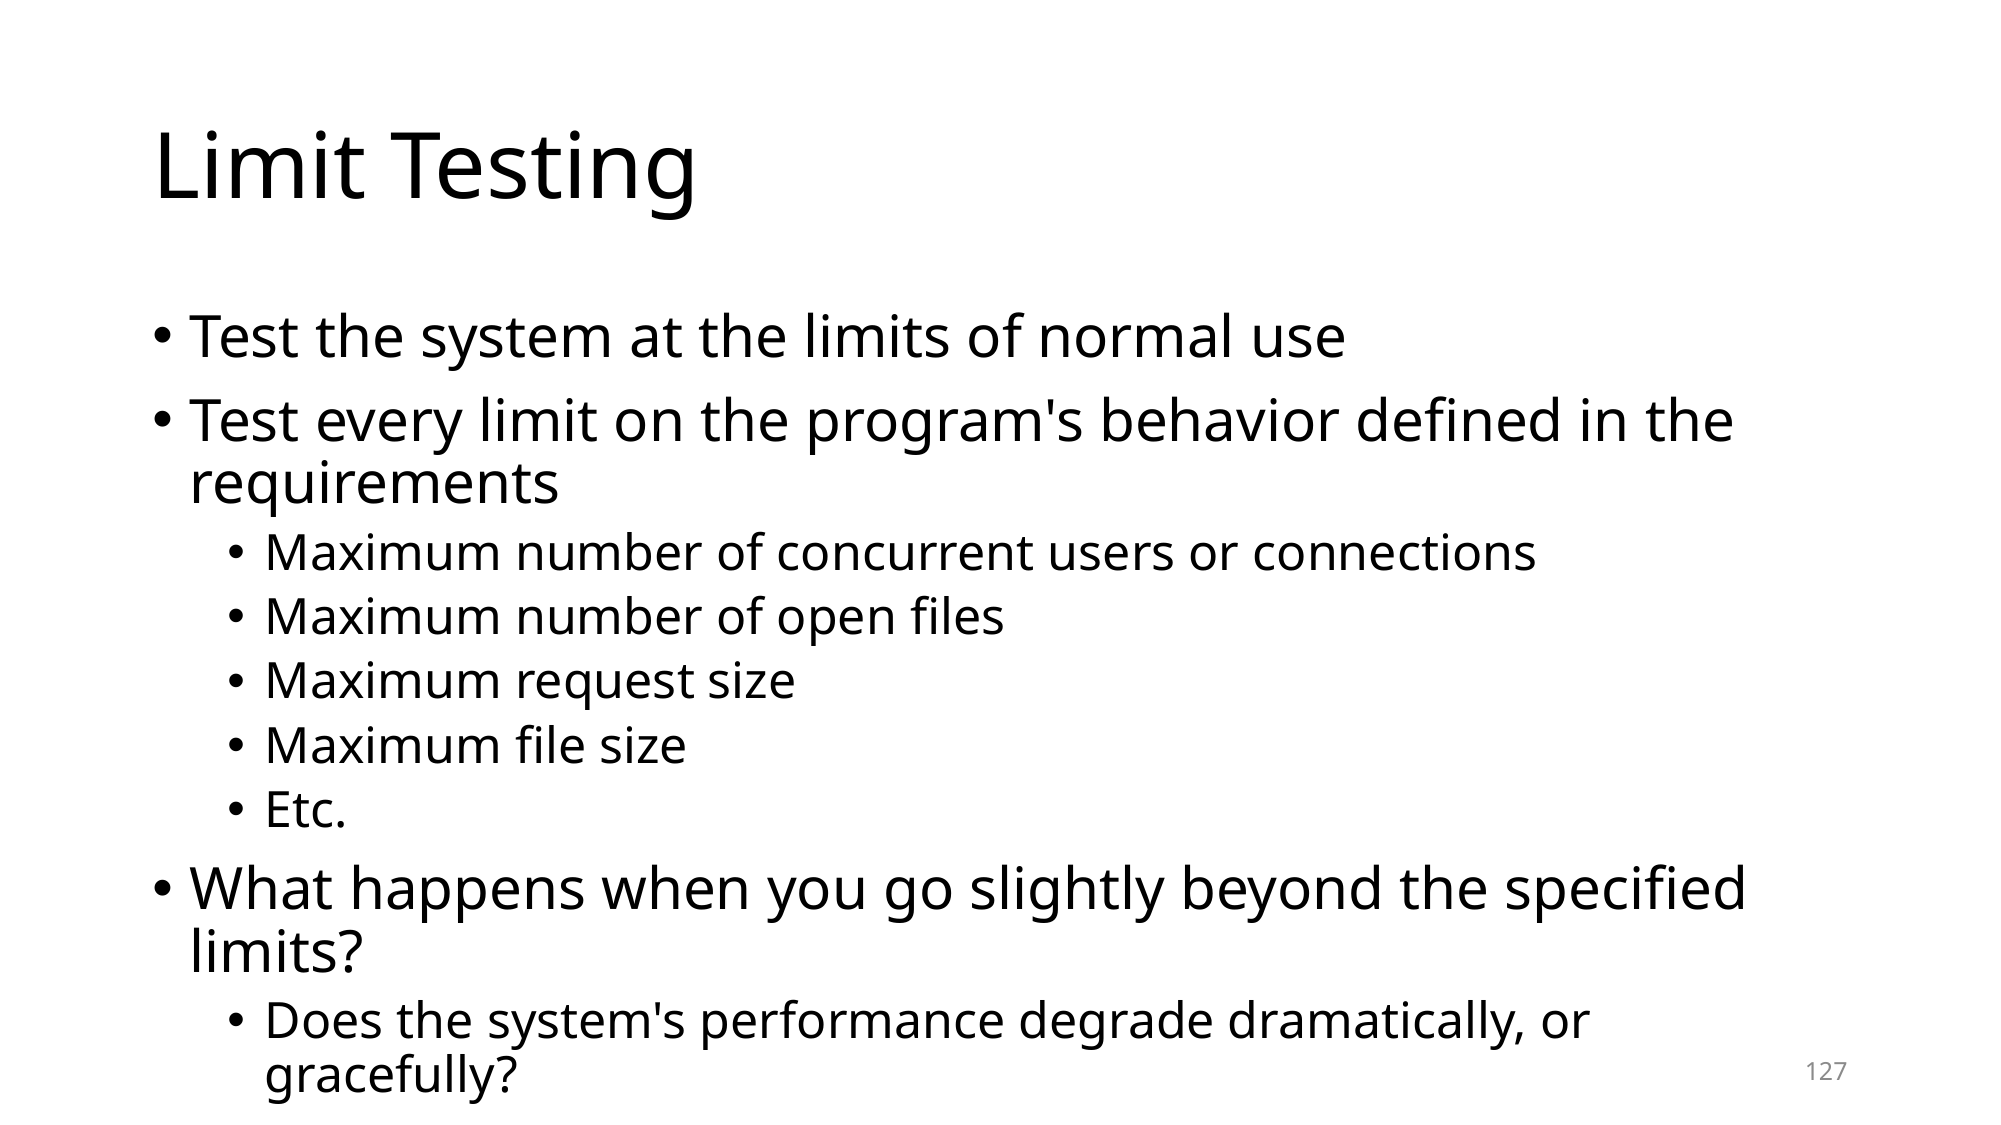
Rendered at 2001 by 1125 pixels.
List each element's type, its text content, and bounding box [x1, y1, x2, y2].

slide_number 127 [1412, 1042, 1863, 1103]
list Test the system at the limits of normal use Test every limit on the program's behavior defined in the requirements Maximum number of concurrent users or connections Maximum number of open files Maximum request size Maximum file size Etc. What happens when you go slightly beyond the specified limits? Does the system's performance degrade dramatically, or gracefully? [137, 299, 1863, 1014]
title Limit Testing [137, 59, 1863, 278]
